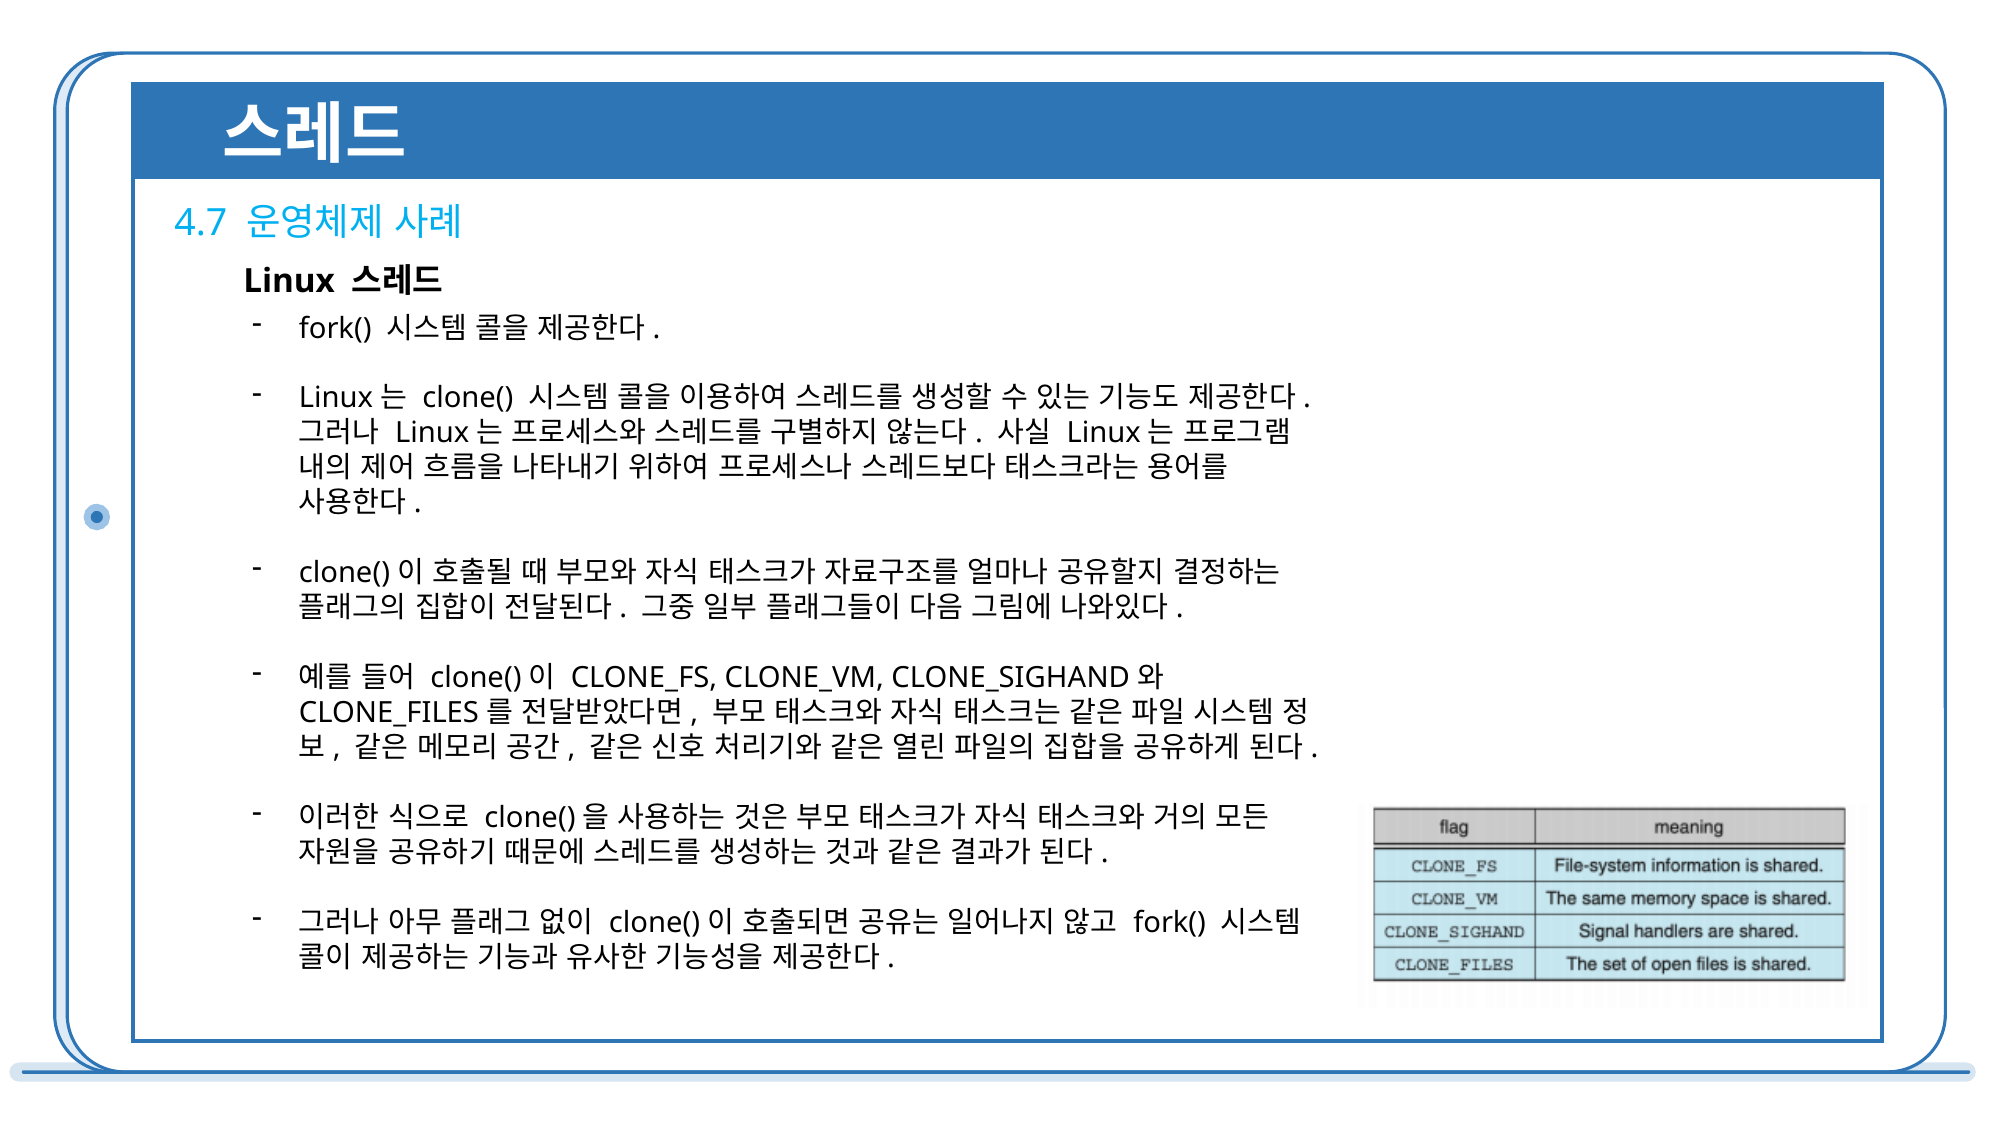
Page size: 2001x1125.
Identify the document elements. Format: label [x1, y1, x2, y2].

text_box [9, 53, 1976, 1082]
picture [1358, 804, 1871, 1008]
